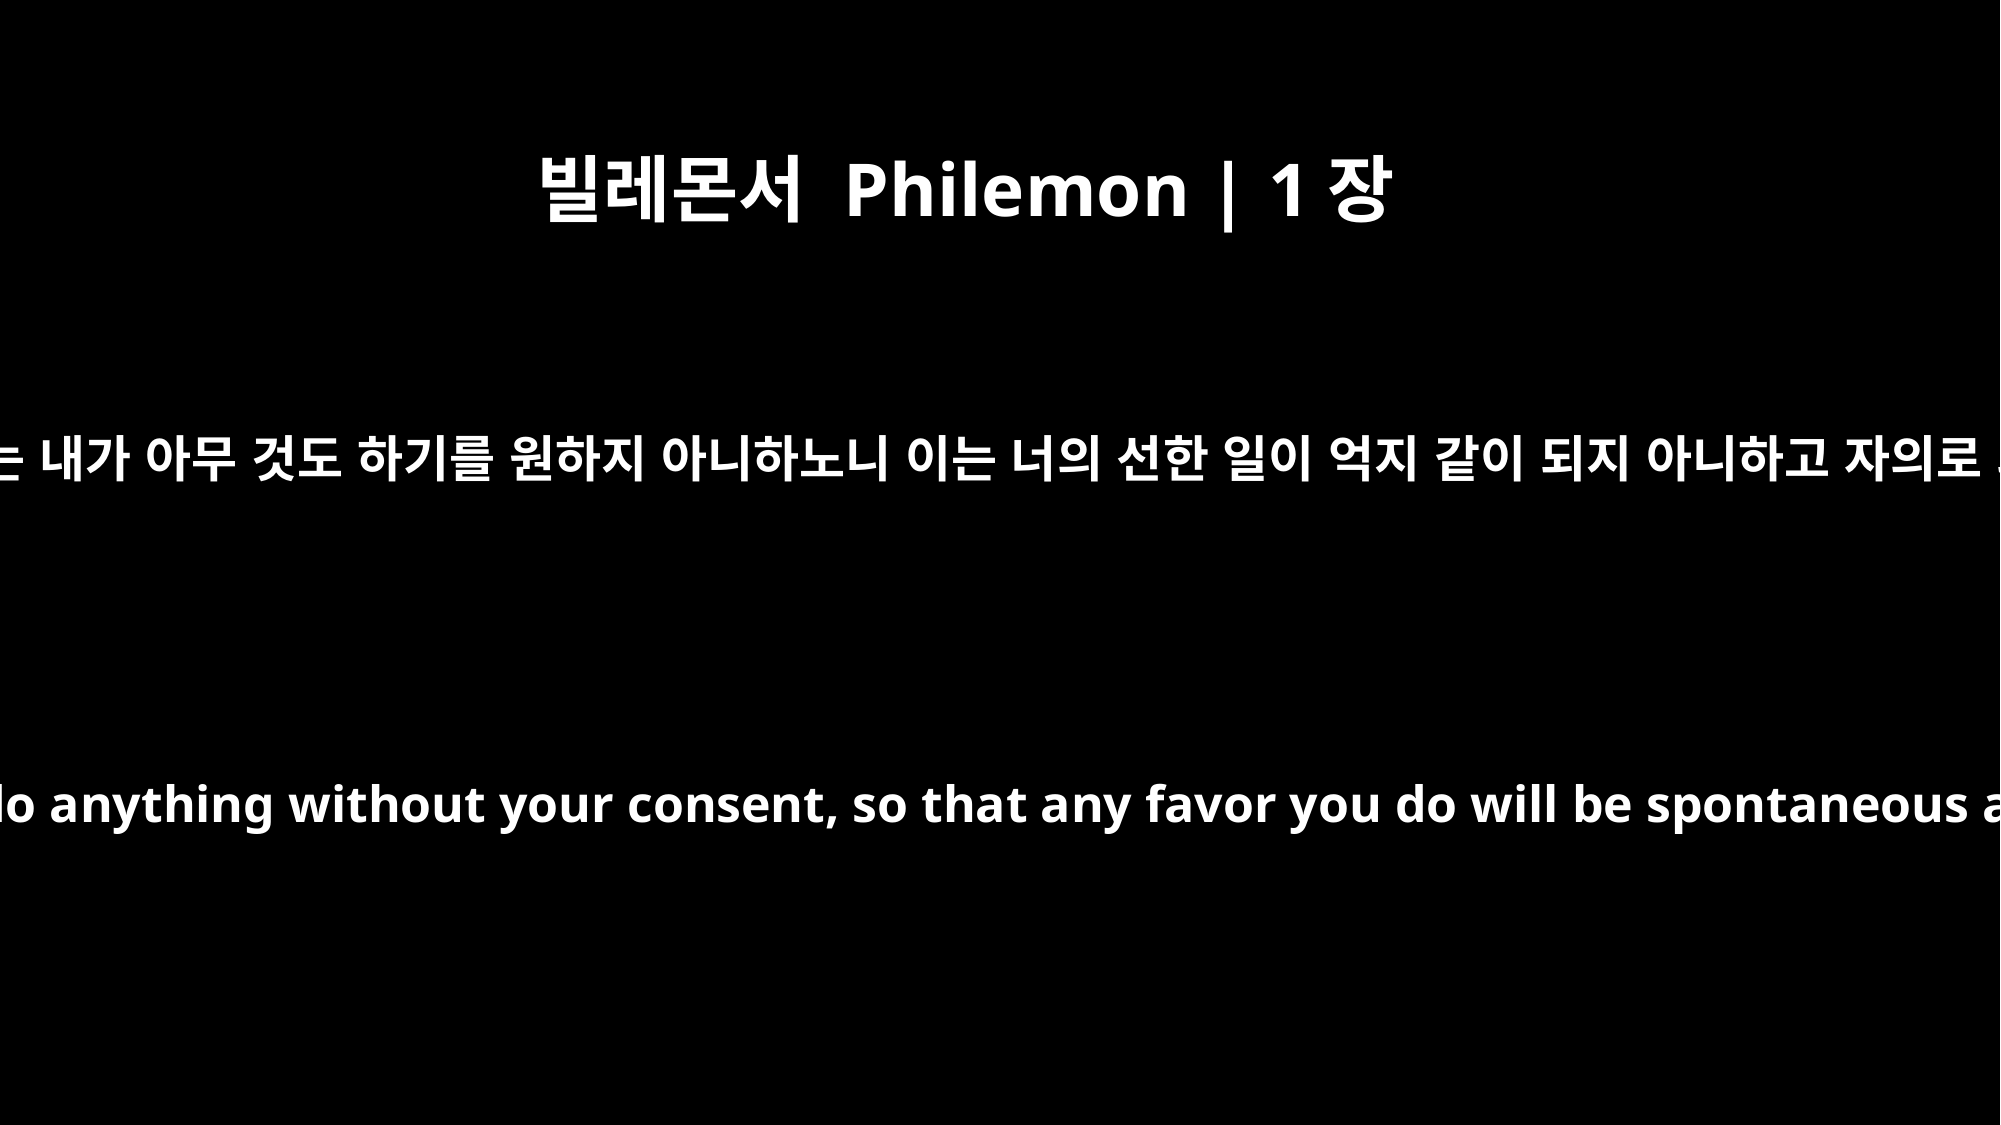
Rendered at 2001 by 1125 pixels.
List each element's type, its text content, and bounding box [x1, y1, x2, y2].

text_box 14 다만 네 승낙이 없이는 내가 아무 것도 하기를 원하지 아니하노니 이는 너의 선한 일이 억지 같이 되지 아니하고 자의로 되게 하려 함이라 [0, 359, 2000, 495]
text_box 빌레몬서 Philemon | 1장 [521, 136, 1410, 239]
text_box But I did not want to do anything without your consent, so that any favor you do will be spontaneous and not forced. [0, 764, 2000, 840]
